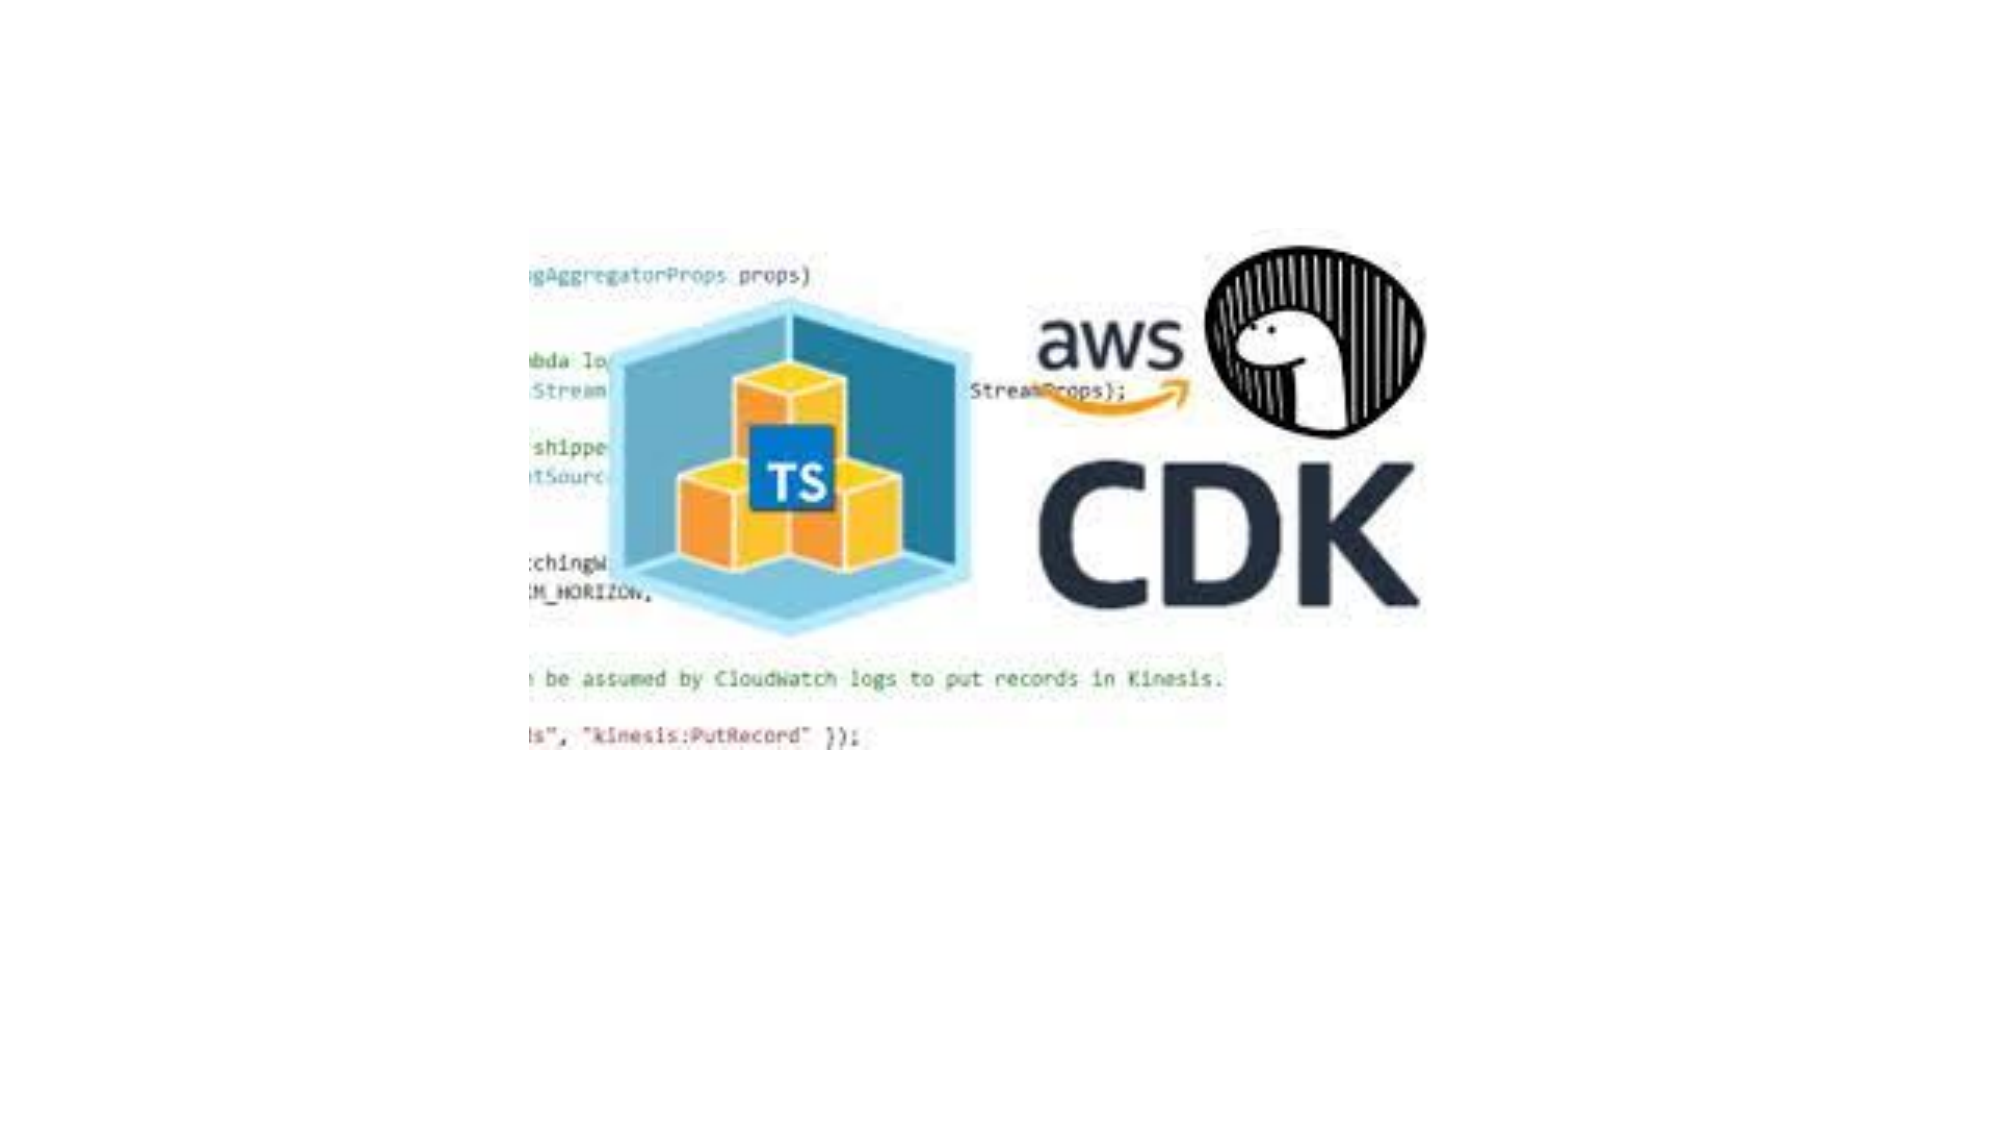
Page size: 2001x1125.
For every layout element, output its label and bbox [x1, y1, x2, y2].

picture [529, 228, 1471, 750]
